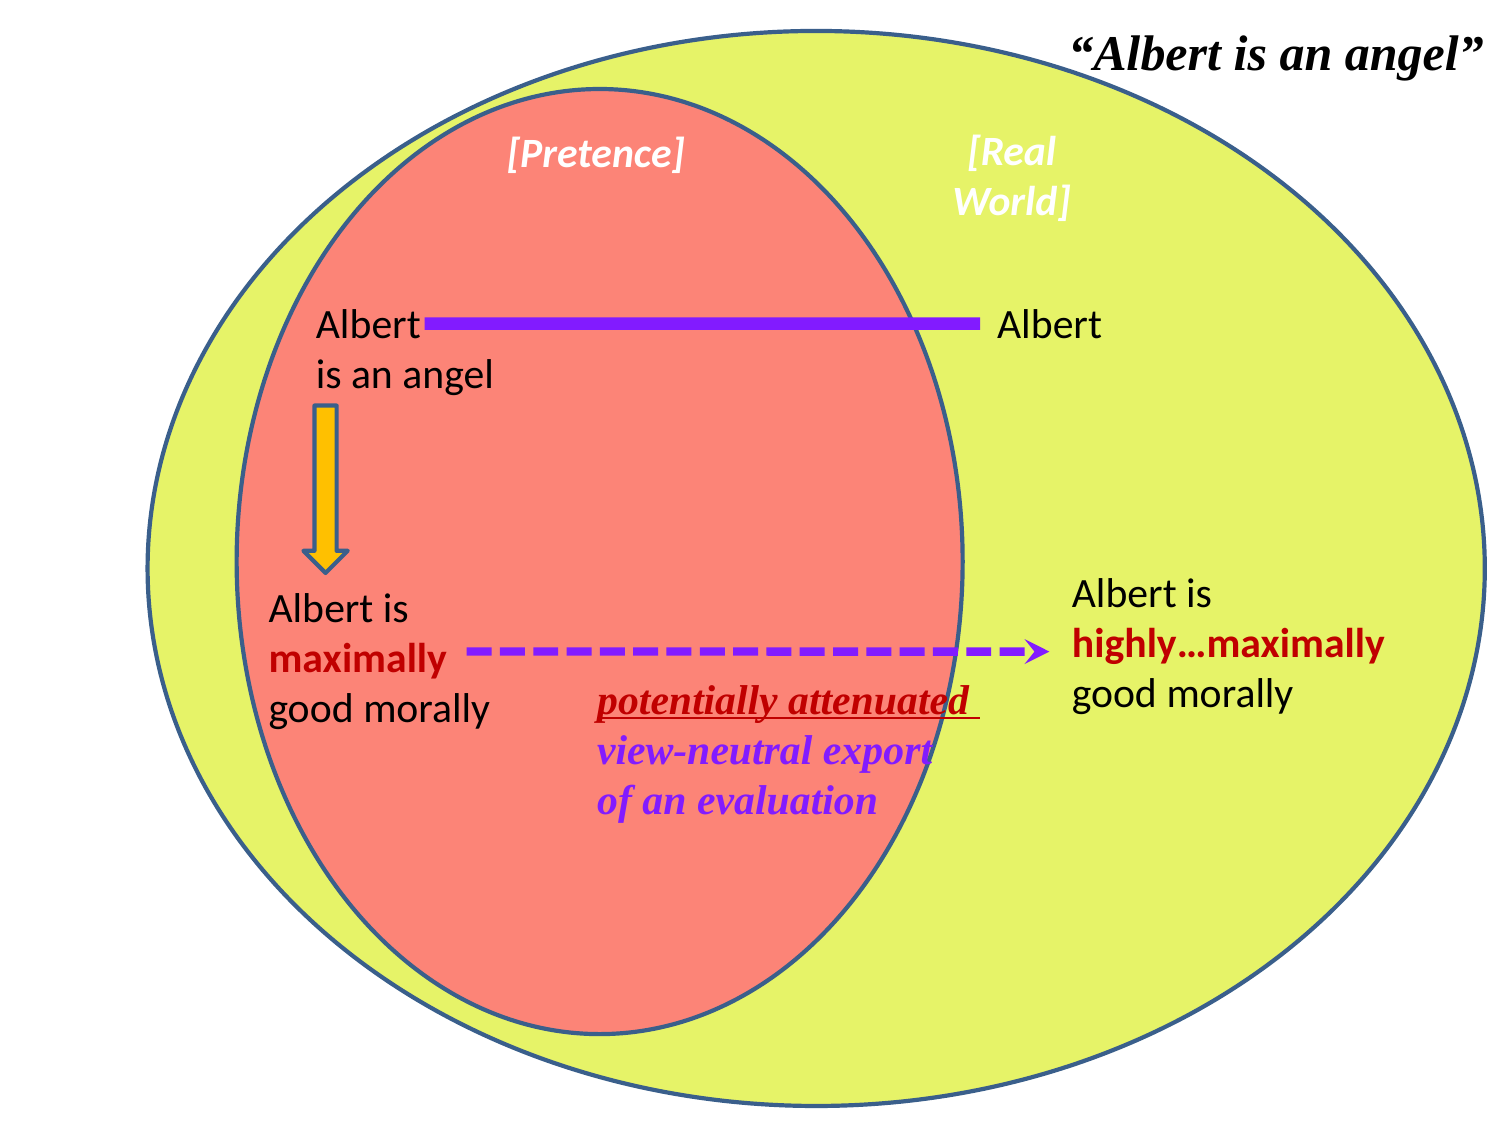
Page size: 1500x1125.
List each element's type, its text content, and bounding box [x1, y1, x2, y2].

text_box [1037, 645, 1050, 658]
text_box [234, 86, 916, 711]
text_box Albert is an angel [301, 289, 568, 405]
text_box [301, 403, 350, 573]
text_box [Pretence] [489, 118, 703, 184]
text_box Albert is maximally good morally [253, 573, 596, 738]
text_box Albert is highly…maximally good morally [1057, 558, 1485, 724]
text_box [260, 738, 901, 1037]
text_box “Albert is an angel” [1053, 13, 1500, 88]
text_box [145, 28, 1487, 1109]
text_box [330, 324, 965, 665]
text_box potentially attenuated view-neutral export of an evaluation [582, 665, 1039, 831]
text_box [Real World] [919, 116, 1105, 232]
text_box Albert [982, 289, 1120, 355]
